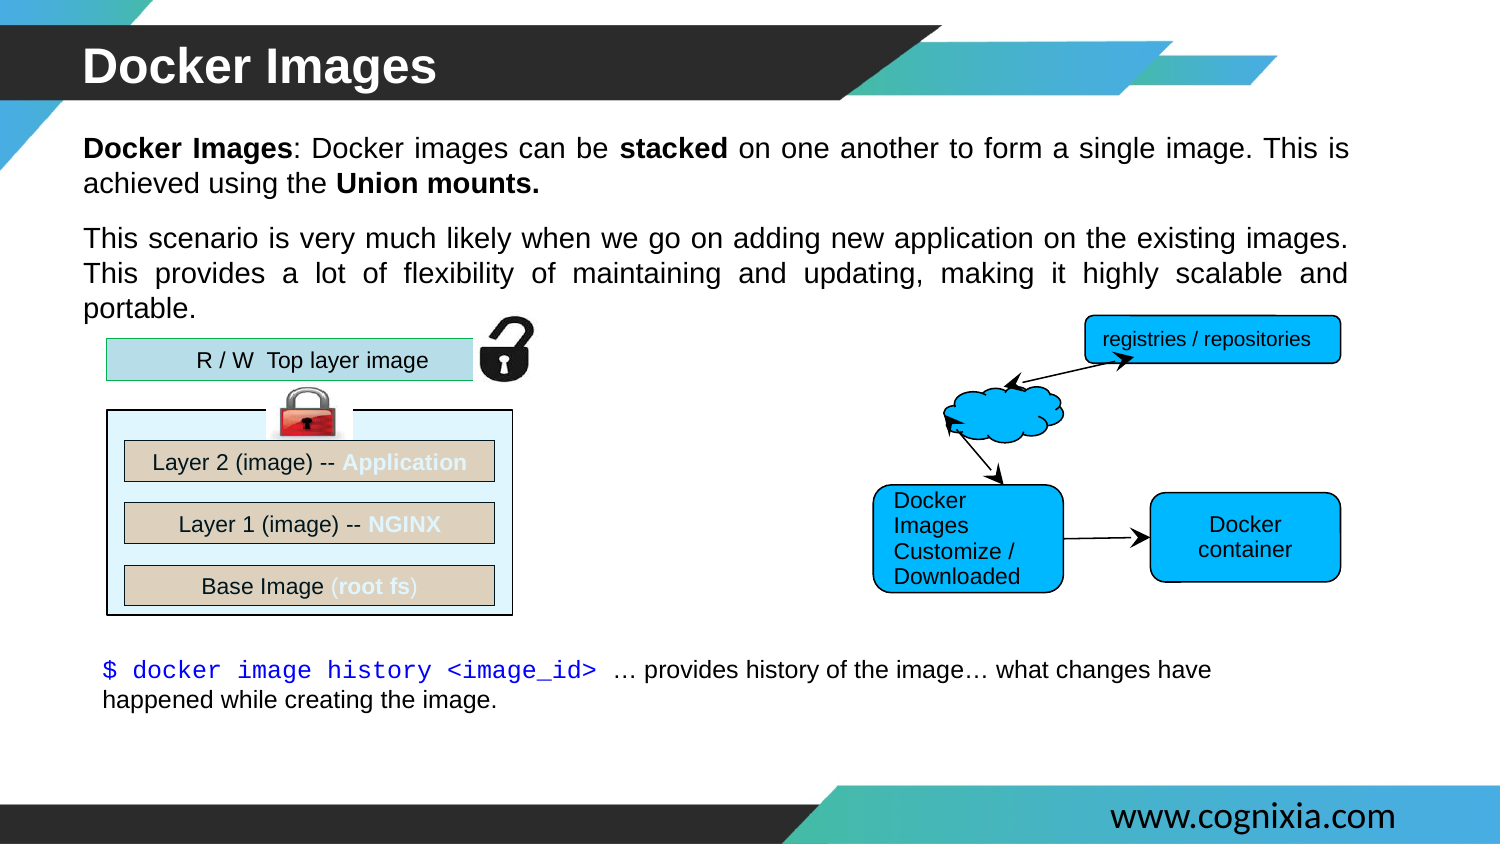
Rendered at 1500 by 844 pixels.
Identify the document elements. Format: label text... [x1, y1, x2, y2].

text_box Docker Images: Docker images can be stacked on one another to form a single image. This is achieved using the Union mounts. This scenario is very much likely when we go on adding new application on the existing images. This provides a lot of flexibility of maintaining and updating, making it highly scalable and portable. [71, 123, 1363, 331]
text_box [106, 310, 538, 616]
title Docker Images [82, 0, 985, 120]
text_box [873, 315, 1341, 593]
picture [0, 0, 1500, 844]
text_box $ docker image history <image_id> … provides history of the image… what changes have happened while creating the image. [87, 646, 1294, 721]
